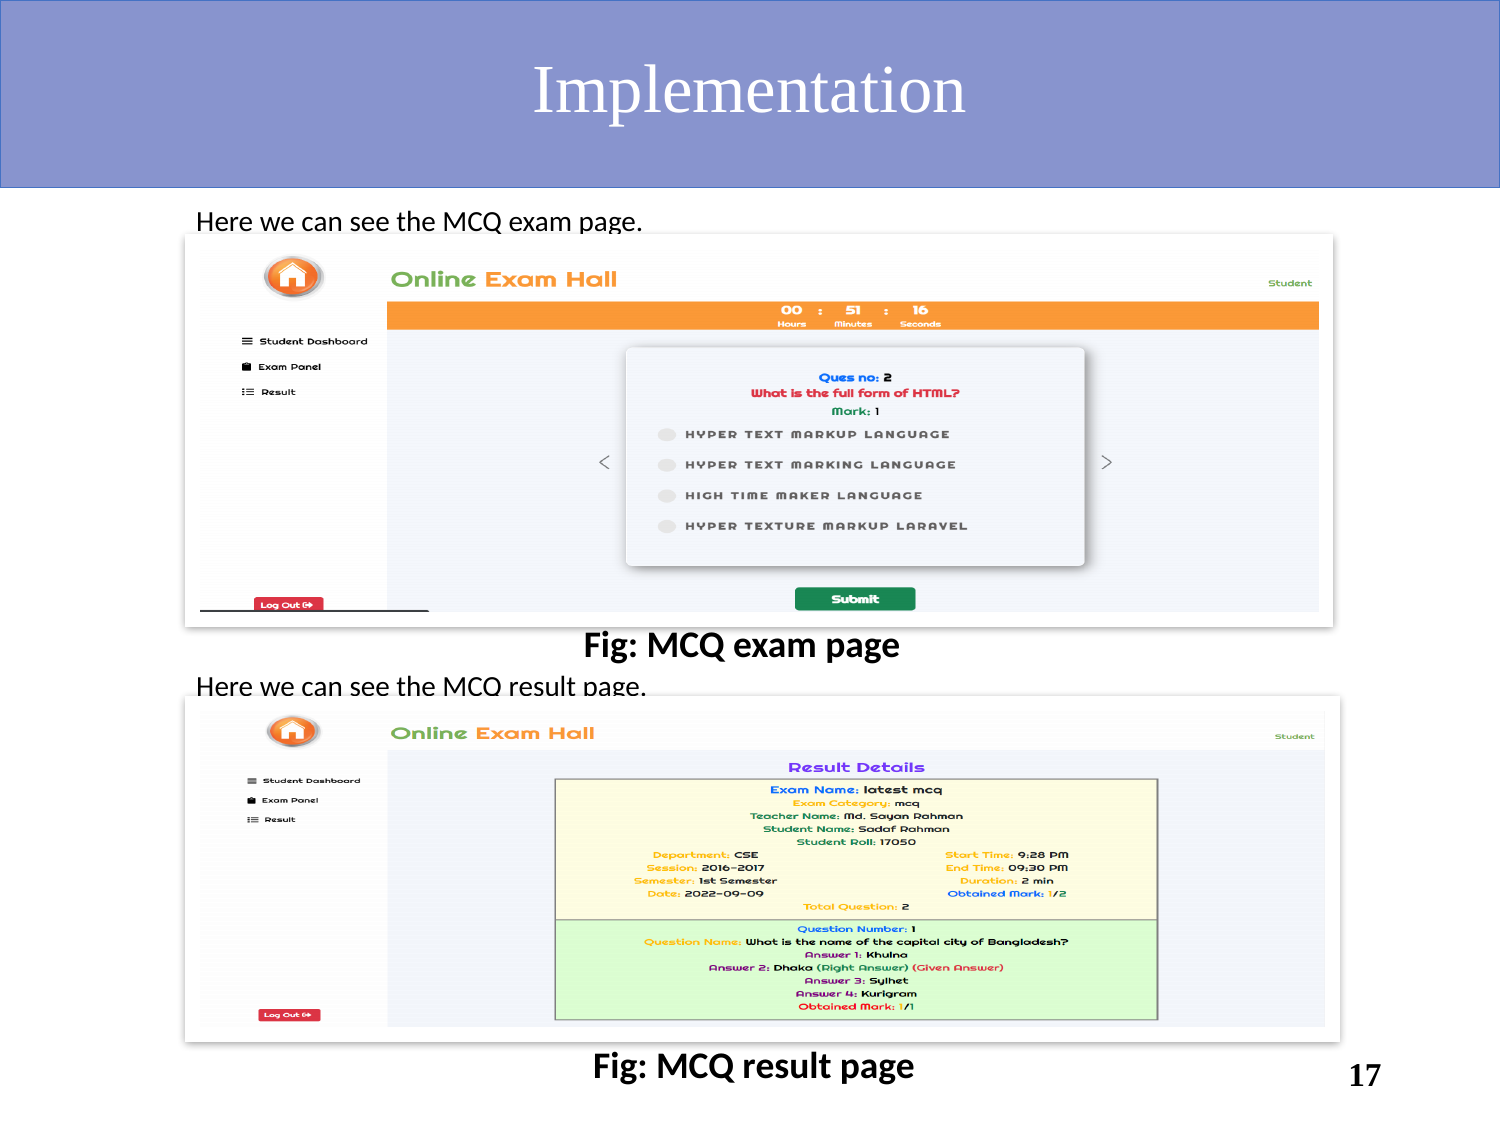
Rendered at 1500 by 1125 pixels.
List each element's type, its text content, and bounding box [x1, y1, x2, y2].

picture [199, 710, 1326, 1028]
title Implementation [0, 0, 1500, 188]
slide_number 17 [1059, 1042, 1397, 1103]
picture [199, 248, 1319, 613]
text_box Here we can see the MCQ exam page. [181, 194, 932, 237]
text_box Fig: MCQ result page [578, 1050, 941, 1094]
text_box Fig: MCQ exam page [568, 634, 932, 659]
text_box Here we can see the MCQ result page. [181, 659, 932, 698]
